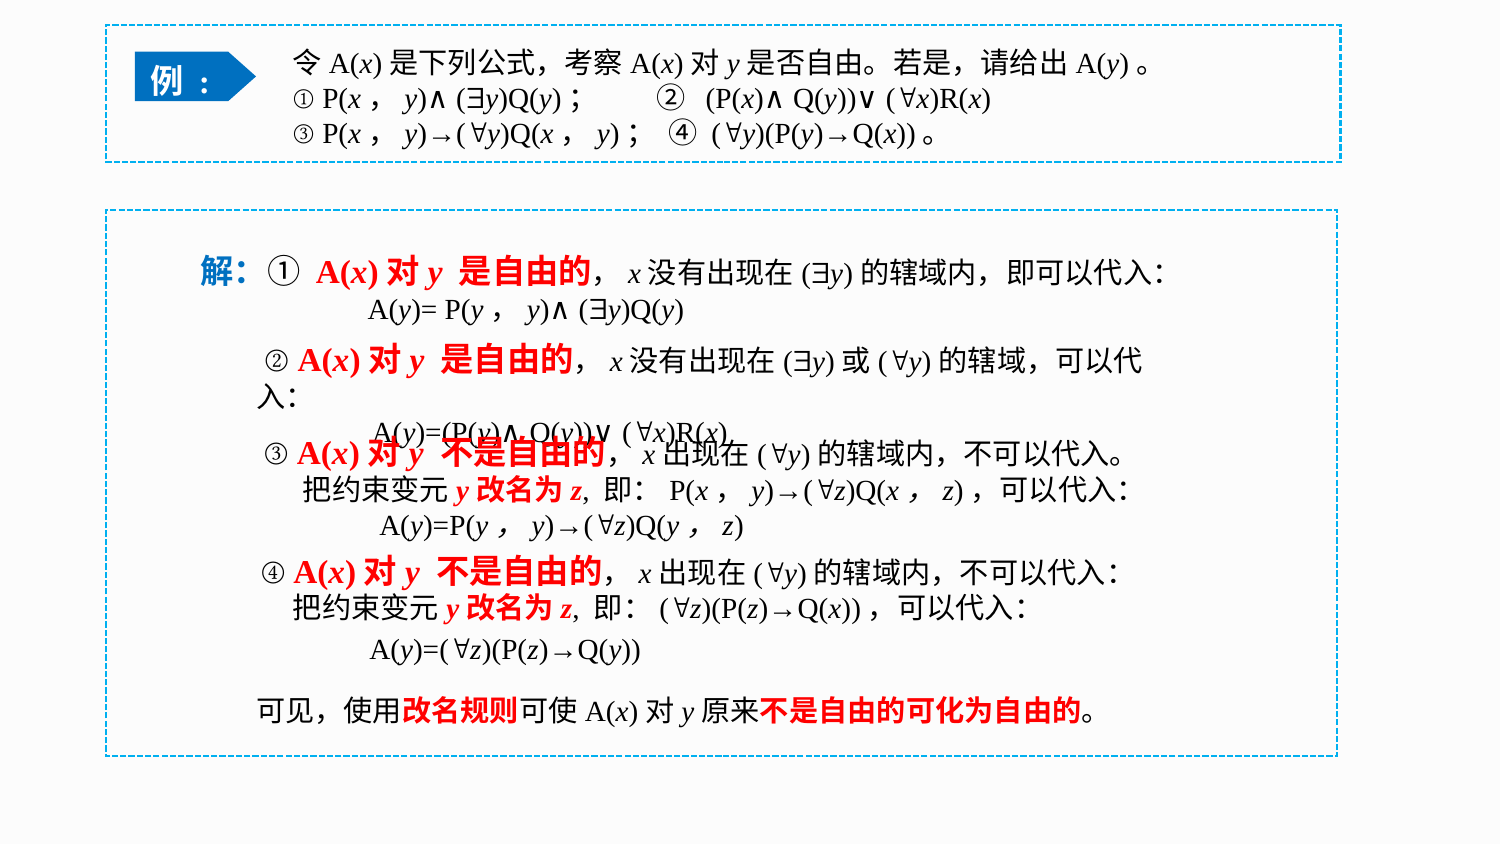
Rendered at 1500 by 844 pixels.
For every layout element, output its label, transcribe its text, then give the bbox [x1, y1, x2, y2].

text_box 解：① A(x)对y 是自由的，x没有出现在(y)的辖域内，即可以代入： A(y)= P(y，y)∧(y)Q(y) [185, 242, 1265, 333]
text_box ③ A(x)对y 不是自由的，x出现在(y)的辖域内，不可以代入。 把约束变元y改名为z, 即：P(x，y)→(z)Q(x，z)，可以代入： A(y)=P(y，y)→(z)Q(y，z) [248, 423, 1372, 549]
text_box ④ A(x)对y 不是自由的，x出现在(y)的辖域内，不可以代入： 把约束变元y改名为z, 即：(z)(P(z)→Q(x))，可以代入： A(y)=(z)(P(z)→Q(y)) [238, 542, 1337, 673]
text_box ② A(x)对y 是自由的，x没有出现在(y)或(y)的辖域，可以代入： A(y)=(P(y)∧Q(y))∨(x)R(x) [241, 331, 1159, 456]
text_box [105, 209, 1338, 757]
text_box [105, 24, 1342, 163]
text_box [234, 66, 813, 190]
text_box 可见，使用改名规则可使A(x)对y原来不是自由的可化为自由的。 [241, 684, 1230, 735]
text_box 令A(x)是下列公式，考察A(x)对y是否自由。若是，请给出A(y)。 ① P(x，y)∧(y)Q(y)； ② (P(x)∧Q(y))∨(x)R(x) ③ P(x，y)→(y)Q(x，y)； ④ (y)(P(y)→Q(x))。 [277, 37, 1368, 157]
